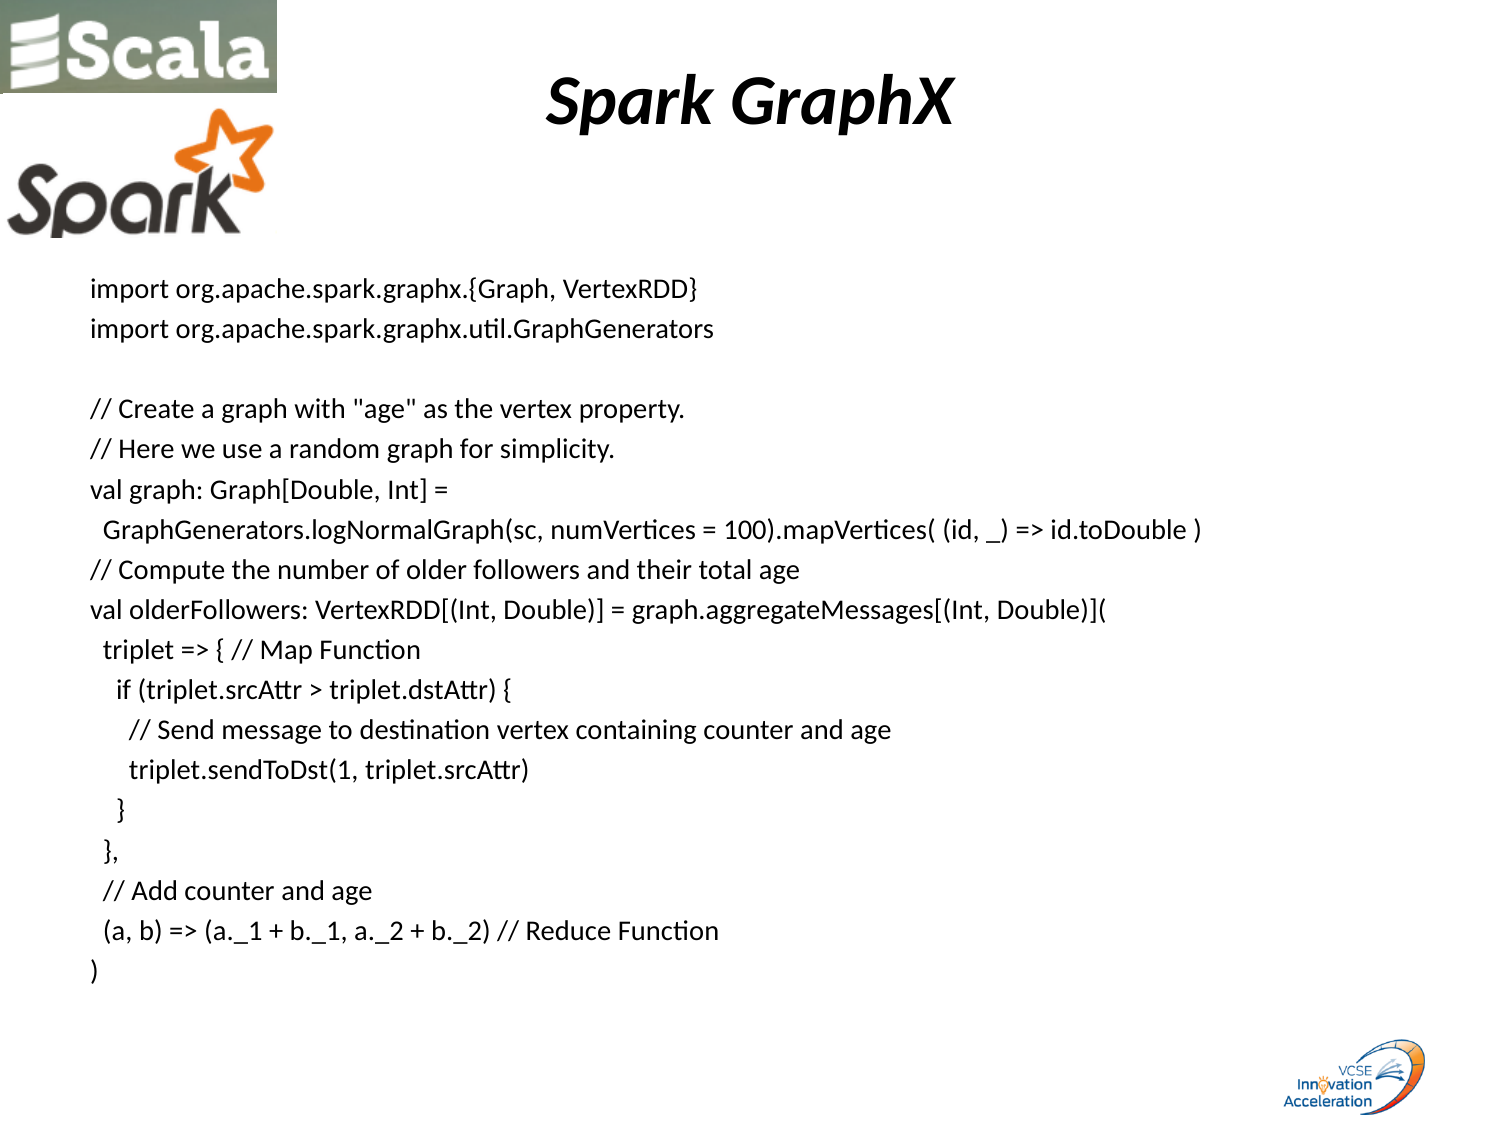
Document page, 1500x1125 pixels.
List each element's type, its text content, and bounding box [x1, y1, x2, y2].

picture [1283, 1039, 1425, 1115]
picture [0, 0, 277, 238]
list import org.apache.spark.graphx.{Graph, VertexRDD} import org.apache.spark.graphx.util.GraphGenerators // Create a graph with "age" as the vertex property. // Here we use a random graph for simplicity. val graph: Graph[Double, Int] = GraphGenerators.logNormalGraph(sc, numVertices = 100).mapVertices( (id, _) => id.toDouble ) // Compute the number of older followers and their total age val olderFollowers: VertexRDD[(Int, Double)] = graph.aggregateMessages[(Int, Double)]( triplet => { // Map Function if (triplet.srcAttr > triplet.dstAttr) { // Send message to destination vertex containing counter and age triplet.sendToDst(1, triplet.srcAttr) } }, // Add counter and age (a, b) => (a._1 + b._1, a._2 + b._2) // Reduce Function ) [75, 262, 1425, 1005]
title Spark GraphX [280, 45, 1425, 233]
